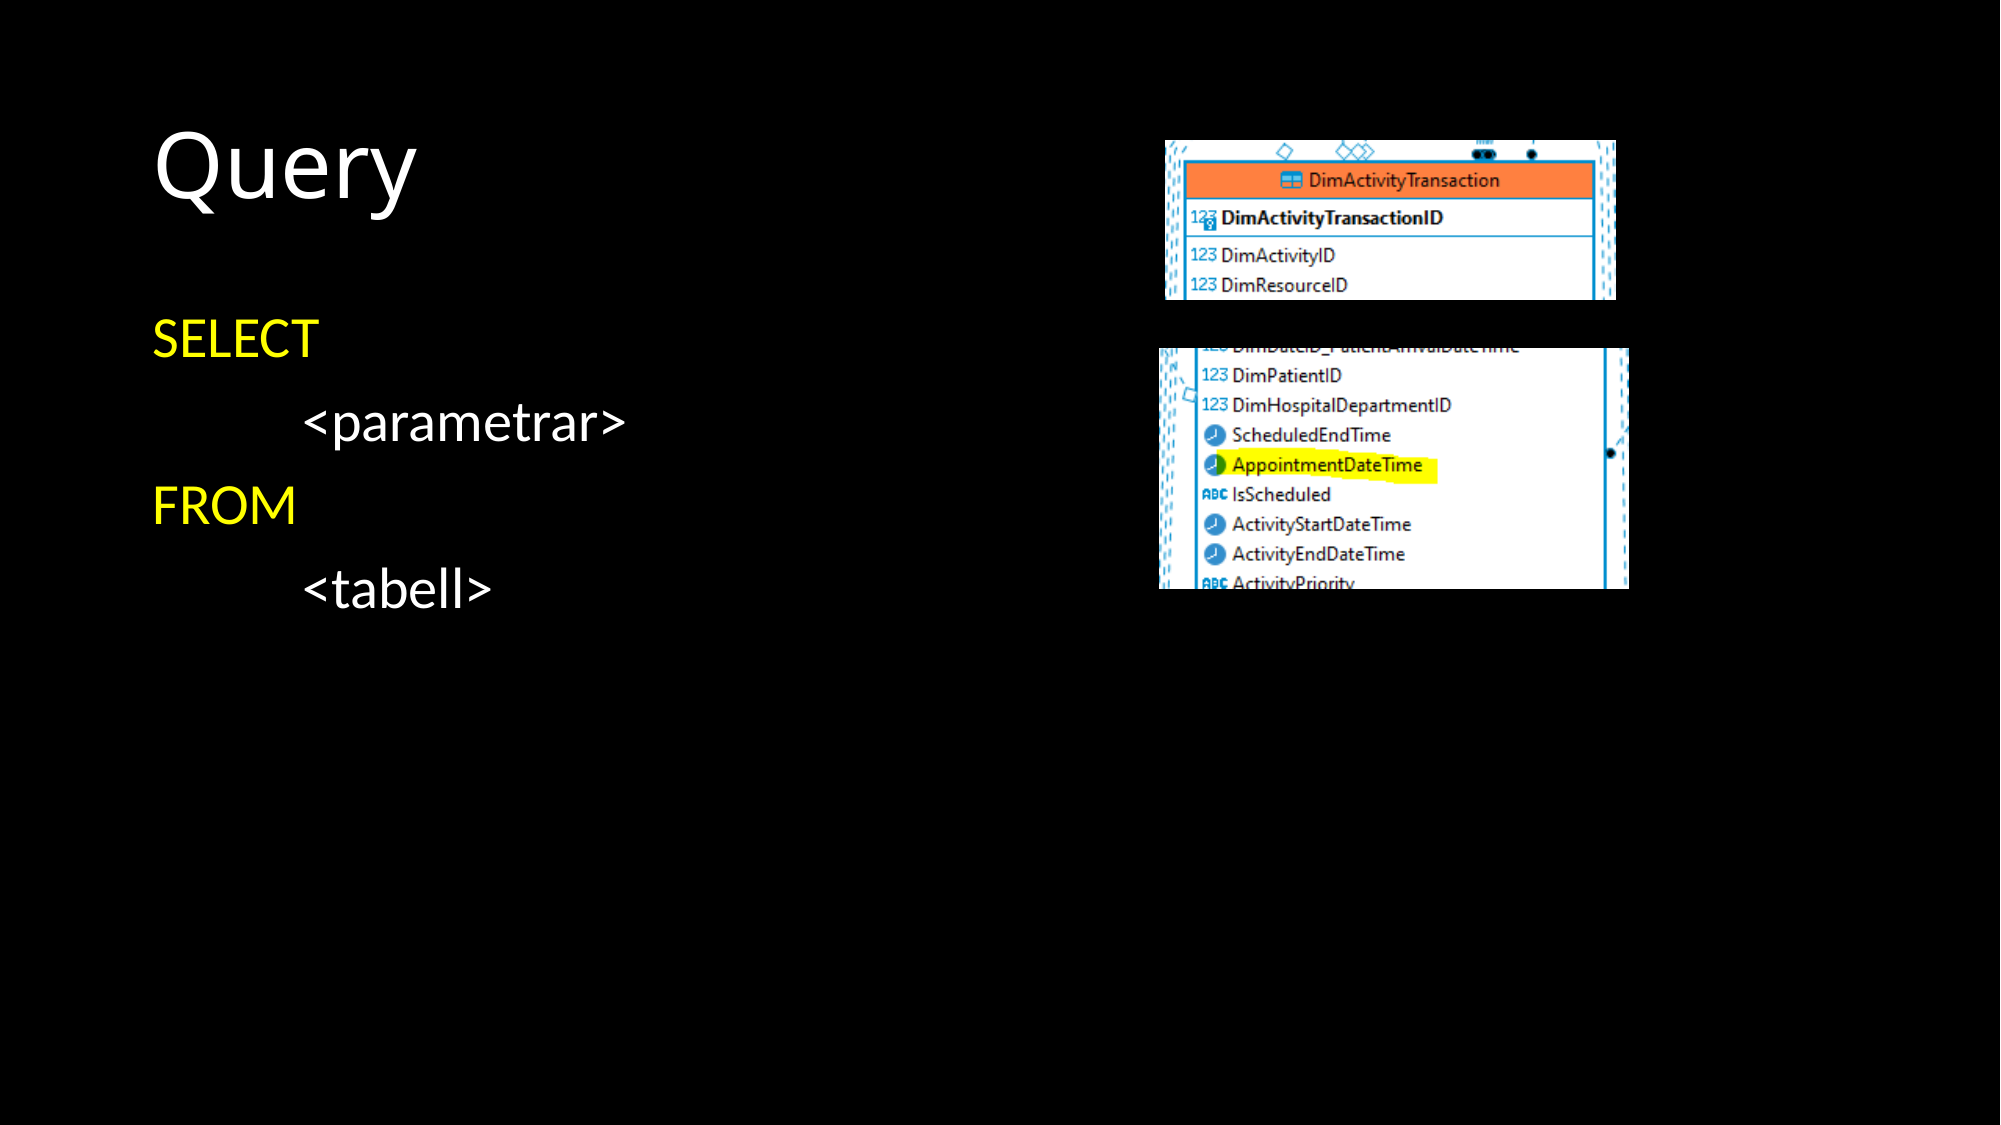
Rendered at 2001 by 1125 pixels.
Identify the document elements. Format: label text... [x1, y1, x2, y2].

title Query [137, 59, 1863, 278]
picture [1187, 200, 1592, 300]
list SELECT <parametrar> FROM <tabell> [137, 299, 1863, 1014]
picture [1607, 348, 1629, 589]
picture [1187, 164, 1592, 197]
picture [1159, 348, 1603, 589]
picture [1165, 140, 1616, 300]
